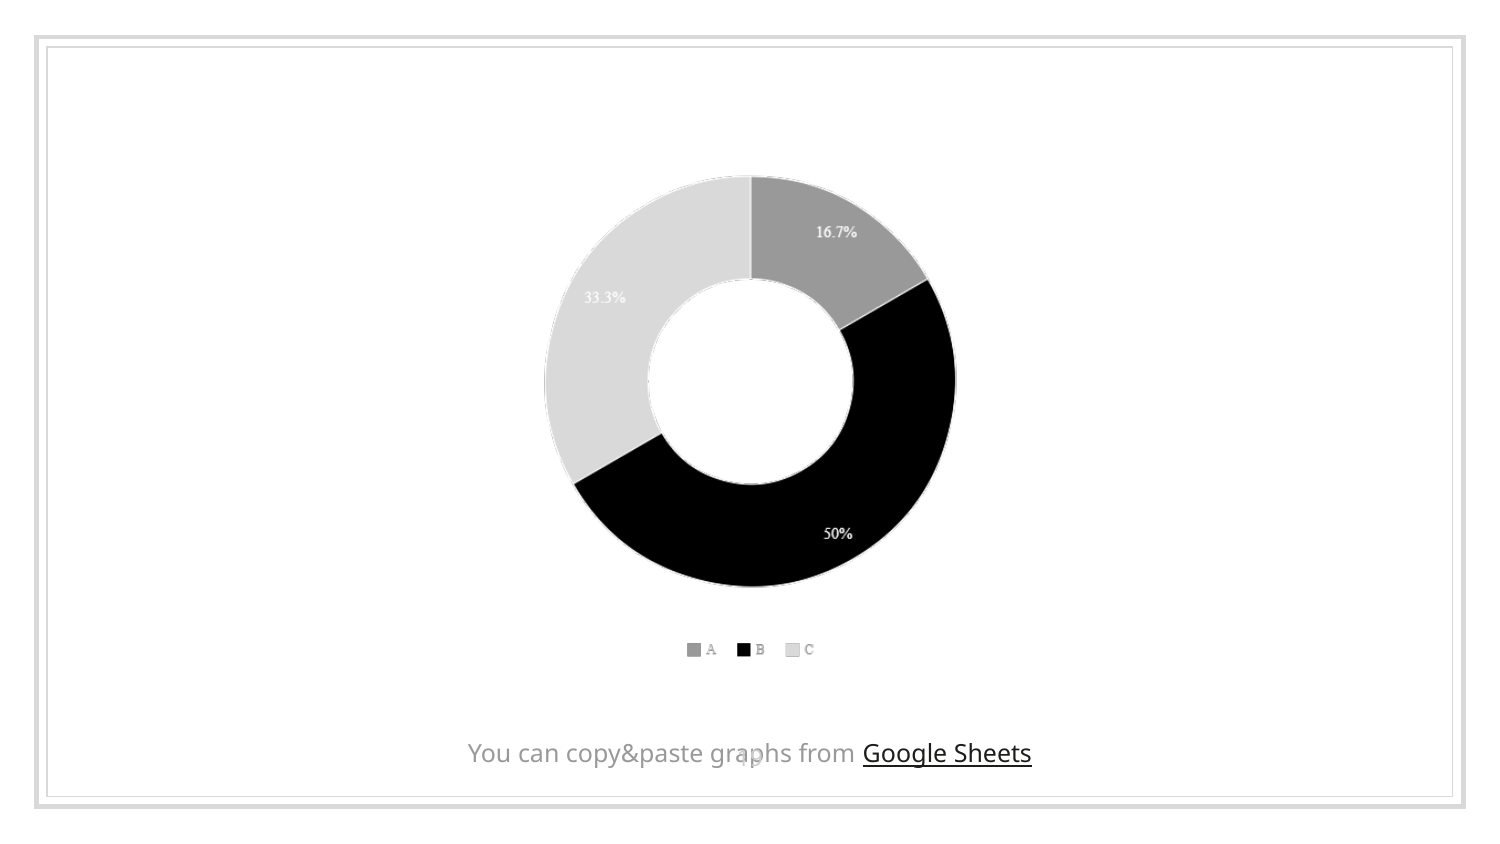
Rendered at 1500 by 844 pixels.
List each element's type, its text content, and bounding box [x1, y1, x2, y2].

picture [350, 50, 1150, 713]
list You can copy&paste graphs from Google Sheets [75, 722, 1425, 808]
slide_number ‹#› [705, 725, 795, 790]
